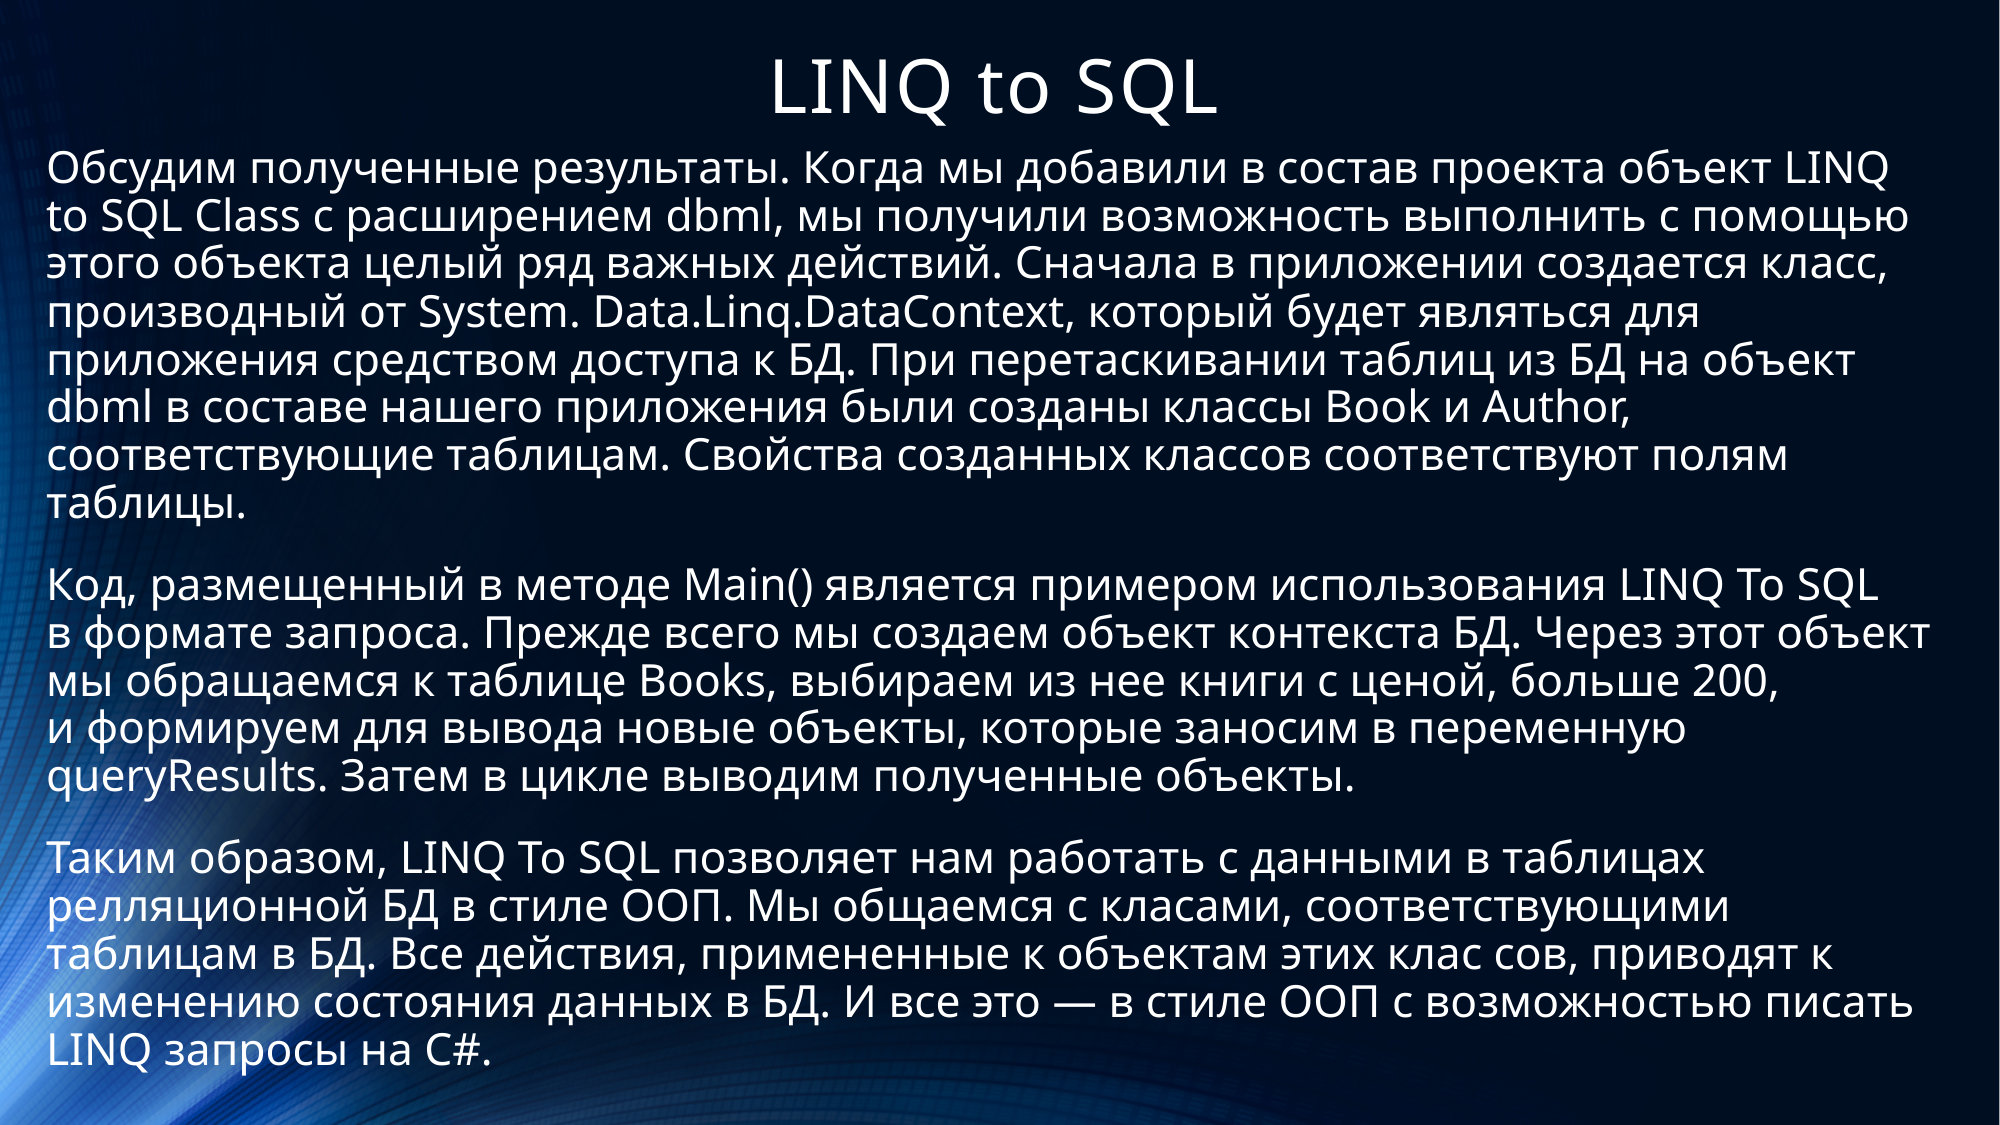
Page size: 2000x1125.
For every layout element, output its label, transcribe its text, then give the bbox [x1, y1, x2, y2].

title LINQ to SQL [31, 30, 1957, 137]
picture [0, 0, 2000, 1125]
list Обсудим полученные результаты. Когда мы добавили в состав проекта объект LINQ to SQL Class с расширением dbml, мы получили возможность выполнить с помощью этого объекта целый ряд важных действий. Сначала в приложении создается класс, производный от System. Data.Linq.DataContext, который будет являться для приложения средством доступа к БД. При перетаскивании таблиц из БД на объект dbml в составе нашего приложения были созданы классы Book и Author, соответствующие таблицам. Свойства созданных классов соответствуют полям таблицы. Код, размещенный в методе Main() является примером использования LINQ To SQL в формате запроса. Прежде всего мы создаем объект контекста БД. Через этот объект мы обращаемся к таблице Books, выбираем из нее книги с ценой, больше 200, и формируем для вывода новые объекты, которые заносим в переменную queryResults. Затем в цикле выводим полученные объекты. Таким образом, LINQ To SQL позволяет нам работать с данными в таблицах релляционной БД в стиле ООП. Мы общаемся с класами, соответствующими таблицам в БД. Все действия, примененные к объектам этих клас сов, приводят к изменению состояния данных в БД. И все это — в стиле ООП с возможностью писать LINQ запросы на C#. [31, 137, 1957, 1083]
